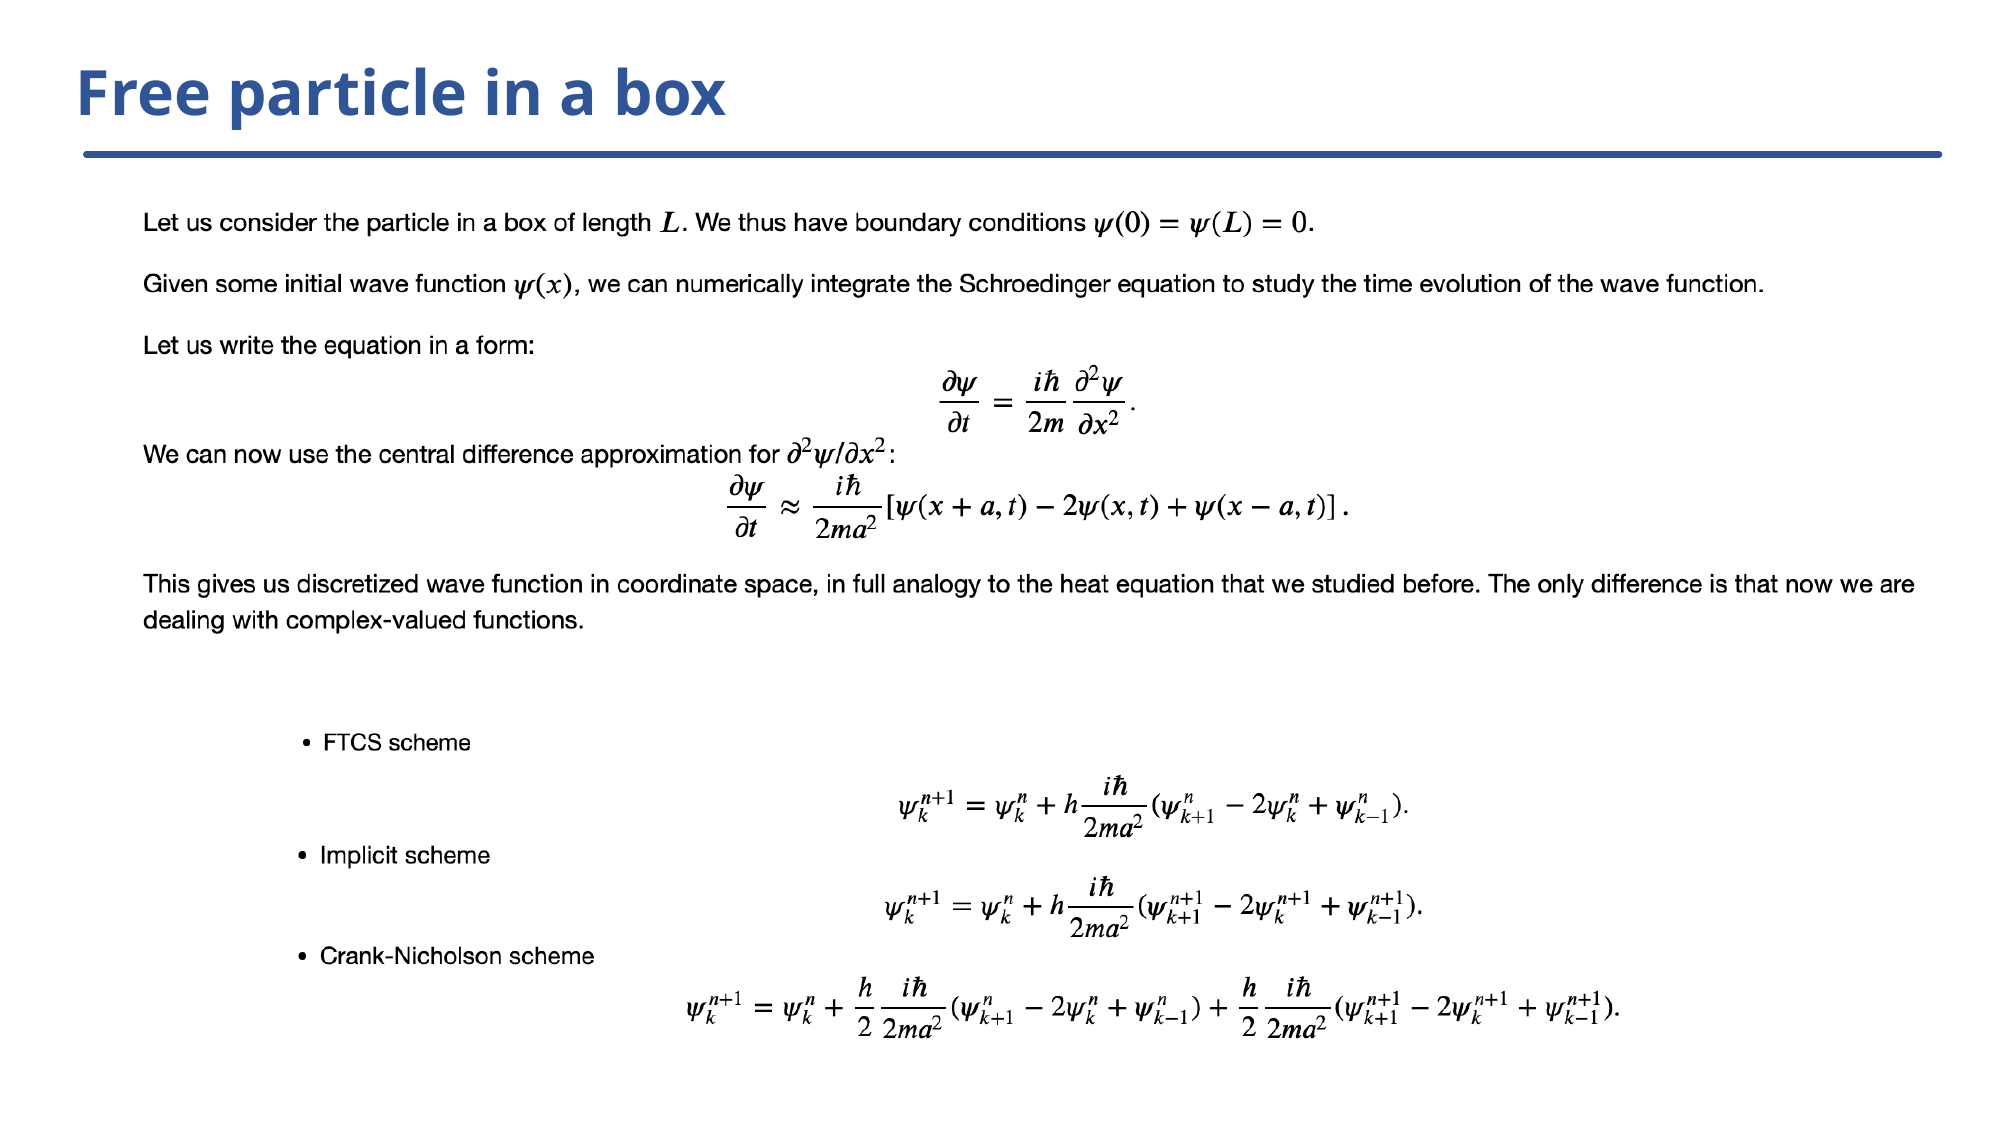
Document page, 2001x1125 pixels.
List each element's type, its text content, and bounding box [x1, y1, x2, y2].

title Free particle in a box [60, 0, 1940, 192]
picture [273, 713, 1638, 1049]
picture [125, 191, 1928, 656]
